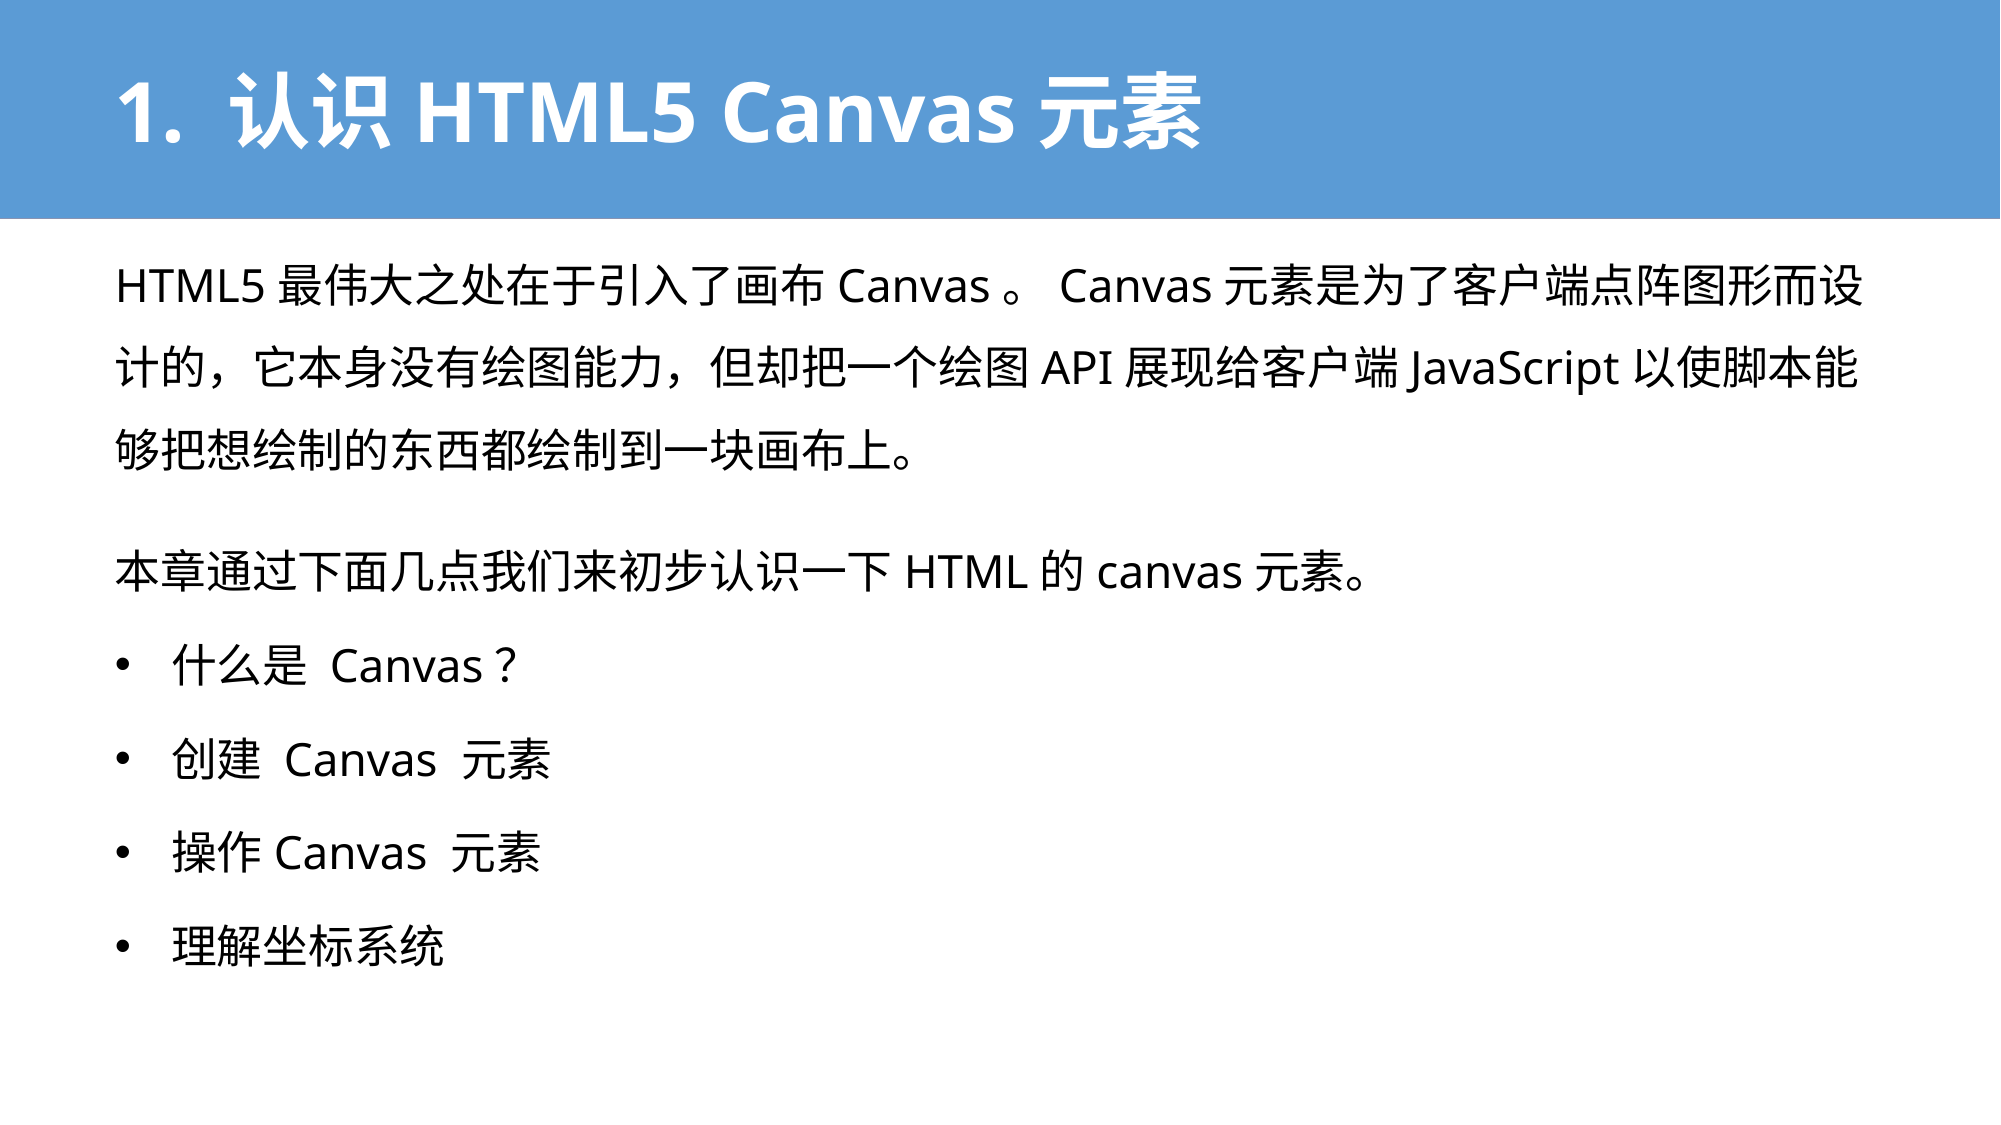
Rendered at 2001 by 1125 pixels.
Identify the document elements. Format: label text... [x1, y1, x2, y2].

title 1. 认识HTML5 Canvas元素 [99, 0, 1863, 219]
list HTML5最伟大之处在于引入了画布Canvas。Canvas元素是为了客户端点阵图形而设计的，它本身没有绘图能力，但却把一个绘图API展现给客户端JavaScript以使脚本能够把想绘制的东西都绘制到一块画布上。 本章通过下面几点我们来初步认识一下HTML的canvas元素。 什么是 Canvas？ 创建 Canvas 元素 操作Canvas 元素 理解坐标系统 [99, 221, 1900, 1098]
